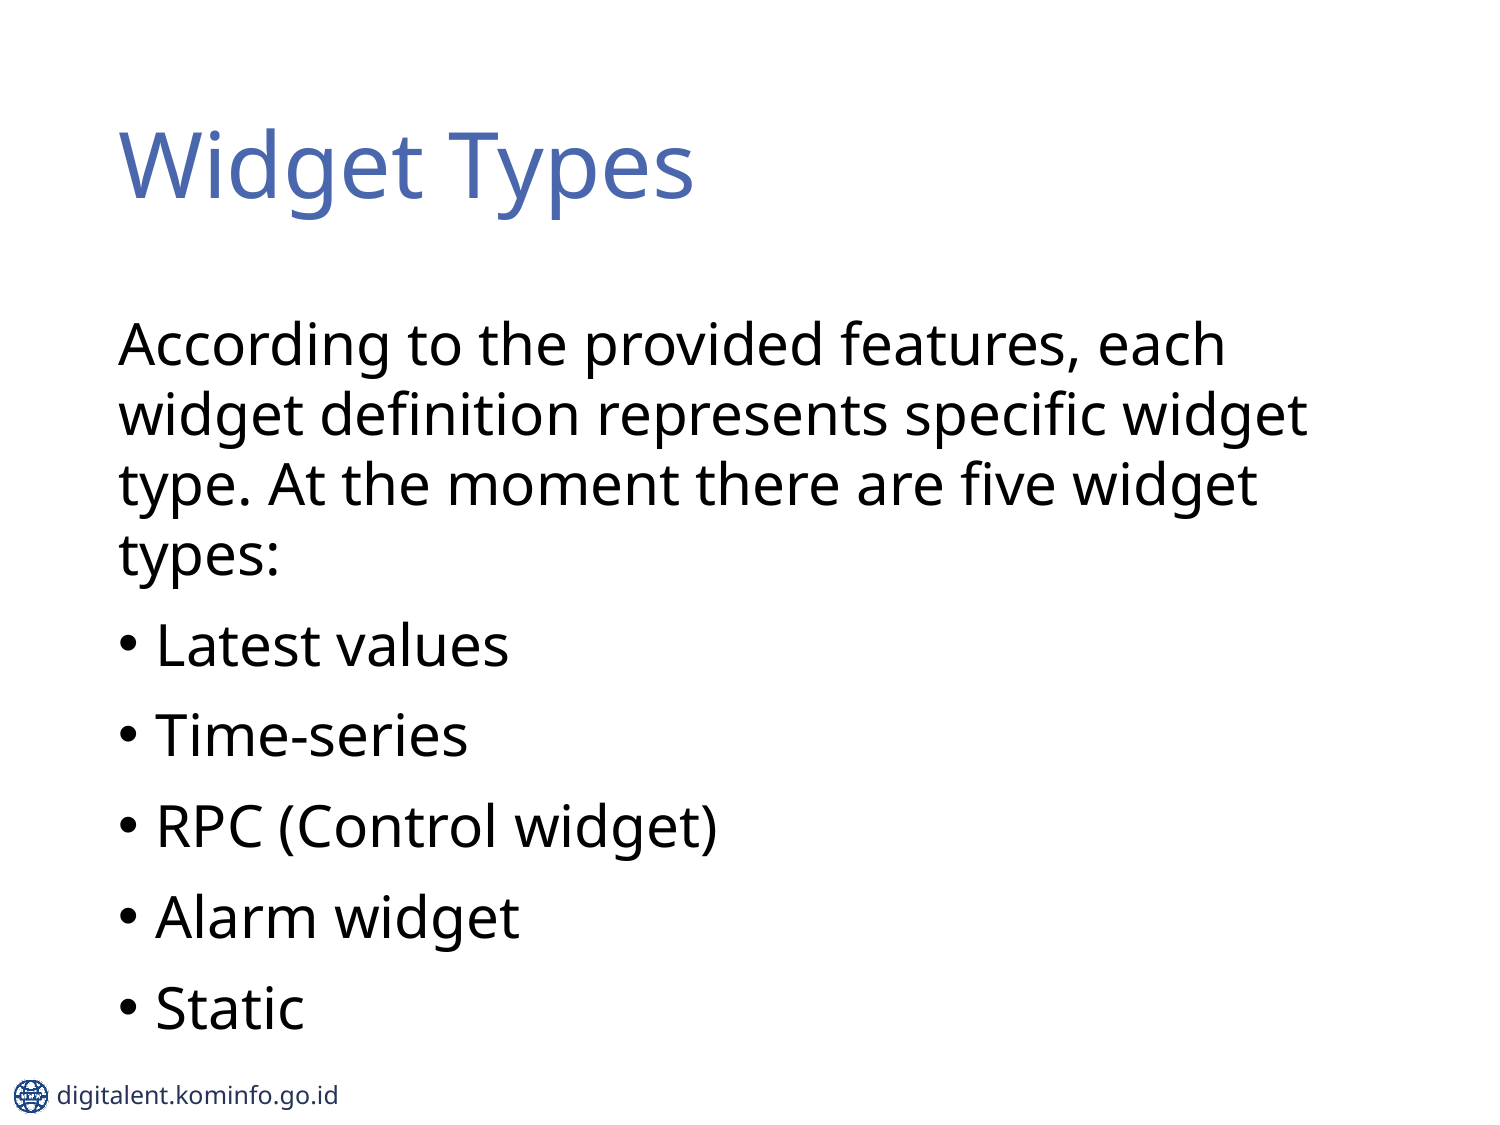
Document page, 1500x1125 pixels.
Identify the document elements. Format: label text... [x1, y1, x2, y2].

title Widget Types [103, 59, 1397, 278]
picture [12, 1078, 49, 1114]
list According to the provided features, each widget definition represents specific widget type. At the moment there are five widget types: Latest values Time-series RPC (Control widget) Alarm widget Static [103, 299, 1397, 1014]
